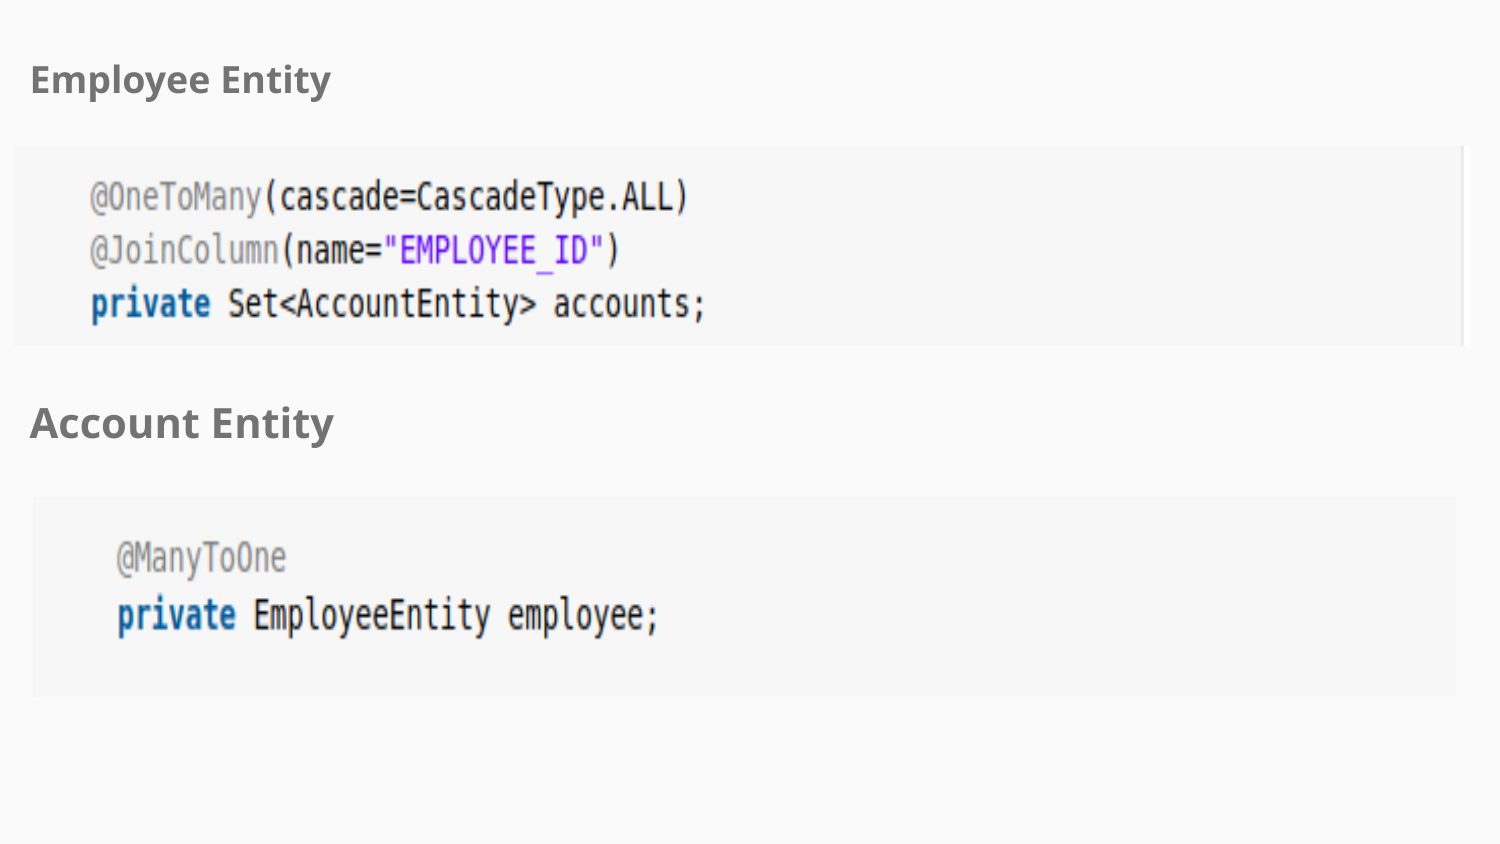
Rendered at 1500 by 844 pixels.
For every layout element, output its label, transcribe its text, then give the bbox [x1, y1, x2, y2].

picture [33, 496, 1457, 697]
text_box Employee Entity . Account Entity [14, 34, 1470, 145]
picture [14, 146, 1470, 346]
text_box Employee Entity . Account Entity [14, 353, 1470, 815]
